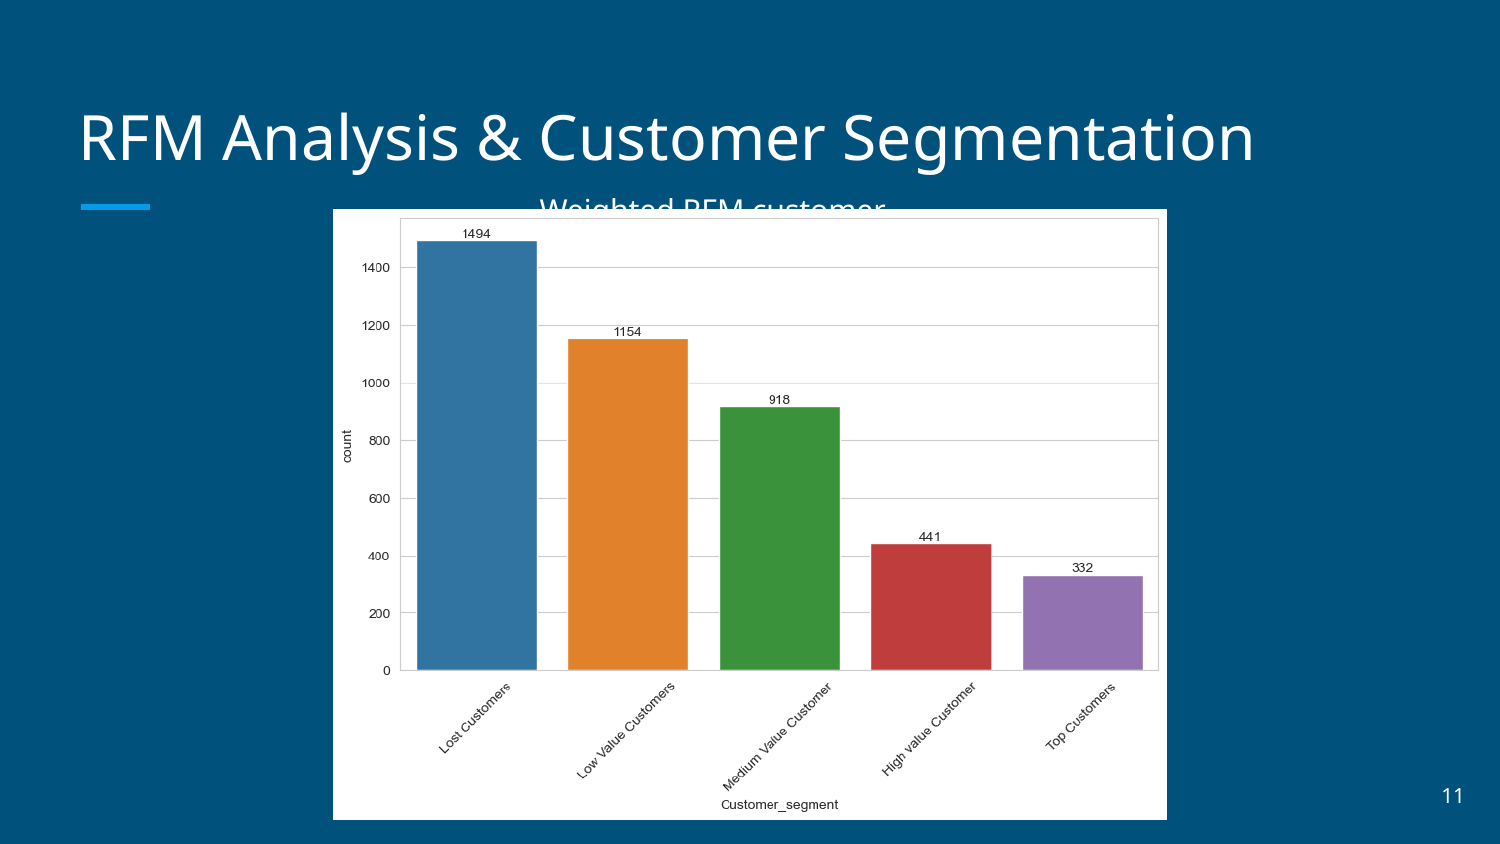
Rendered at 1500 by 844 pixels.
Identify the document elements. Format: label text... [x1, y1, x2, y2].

slide_number ‹#› [1389, 764, 1480, 830]
picture [334, 208, 1166, 819]
title RFM Analysis & Customer Segmentation [63, 75, 1437, 188]
list Weighted RFM customer segments [512, 160, 913, 207]
